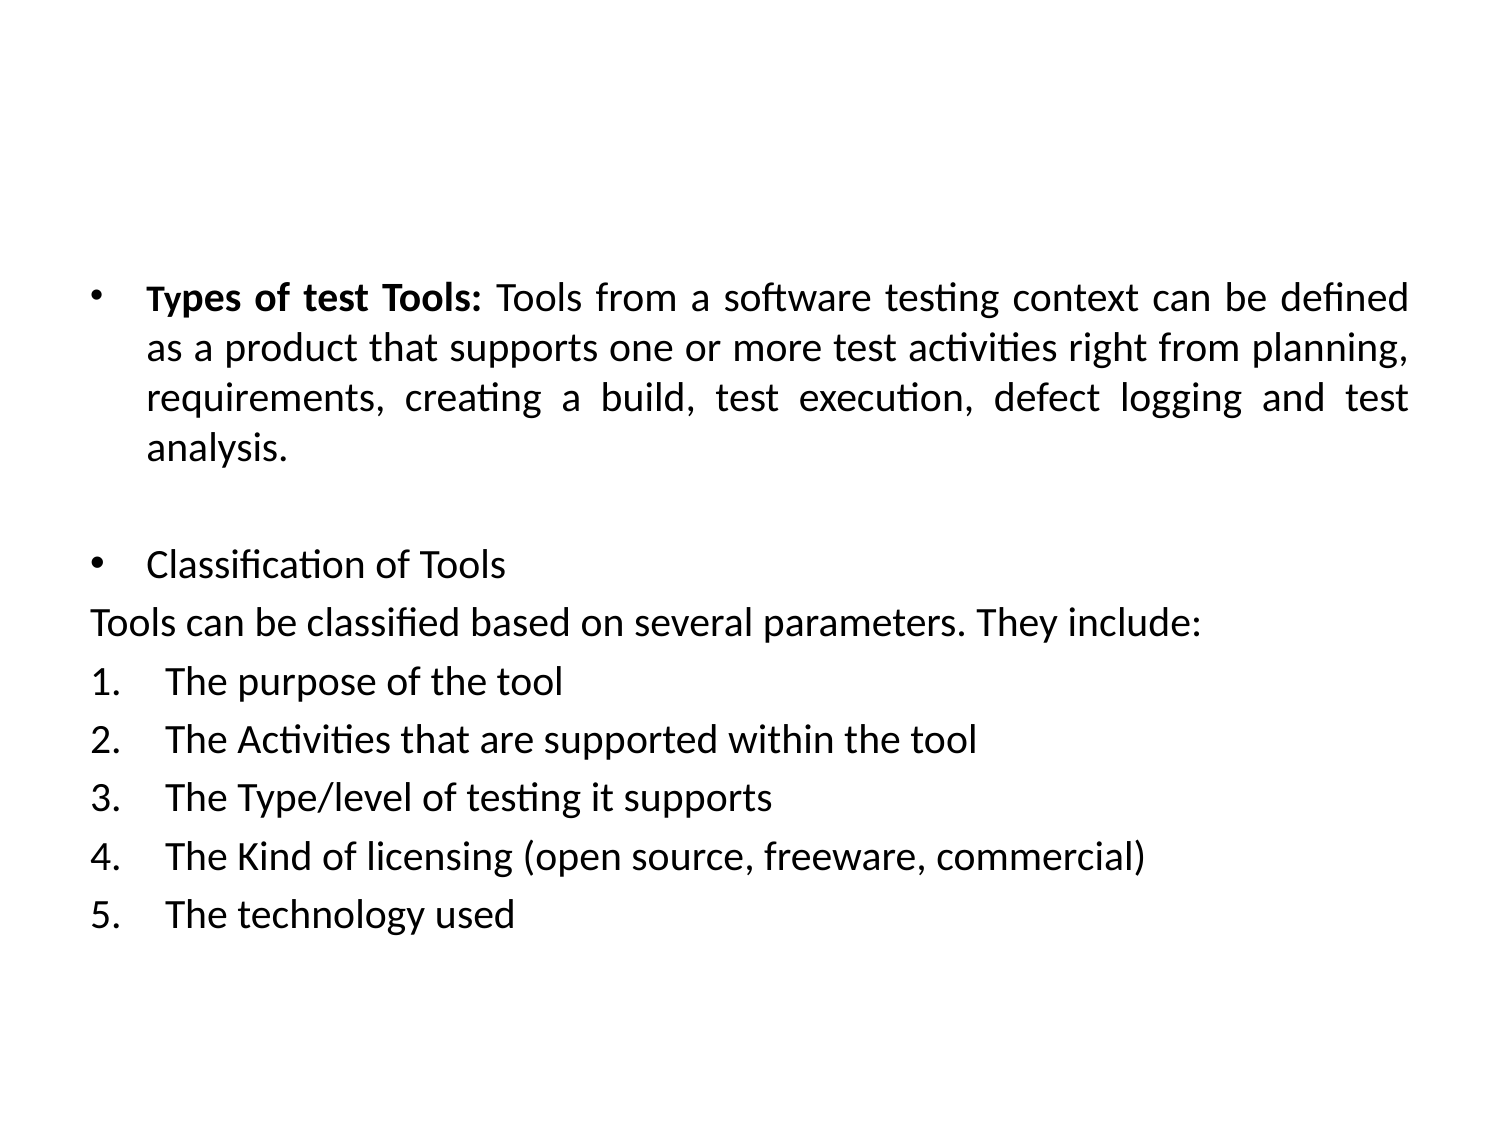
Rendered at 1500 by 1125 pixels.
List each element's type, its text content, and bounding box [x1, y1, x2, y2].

list Types of test Tools: Tools from a software testing context can be defined as a product that supports one or more test activities right from planning, requirements, creating a build, test execution, defect logging and test analysis. Classification of Tools Tools can be classified based on several parameters. They include: The purpose of the tool The Activities that are supported within the tool The Type/level of testing it supports The Kind of licensing (open source, freeware, commercial) The technology used [75, 262, 1425, 1005]
